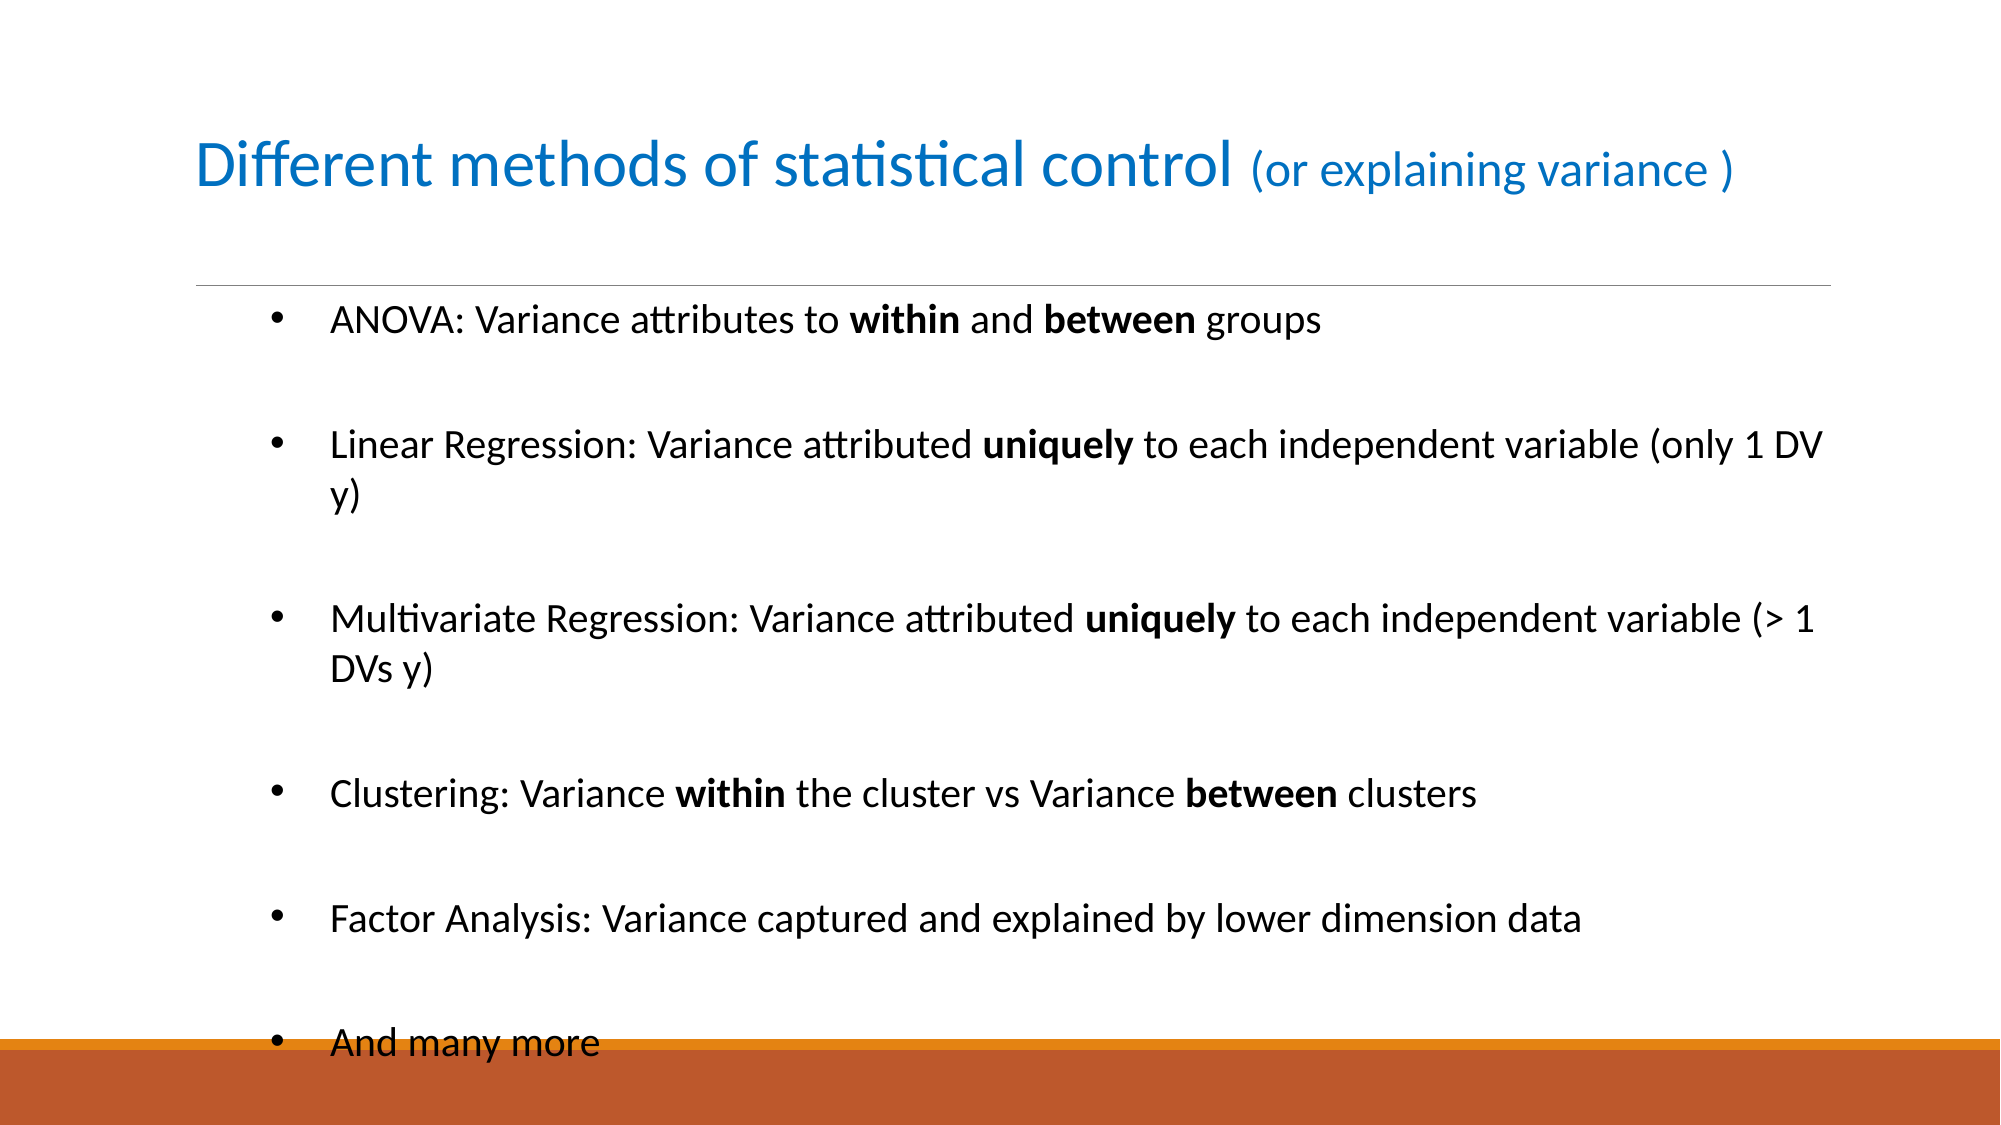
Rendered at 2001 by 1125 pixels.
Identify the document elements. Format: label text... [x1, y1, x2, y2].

list ANOVA: Variance attributes to within and between groups Linear Regression: Variance attributed uniquely to each independent variable (only 1 DV y) Multivariate Regression: Variance attributed uniquely to each independent variable (> 1 DVs y) Clustering: Variance within the cluster vs Variance between clusters Factor Analysis: Variance captured and explained by lower dimension data And many more [180, 284, 1830, 1060]
title Different methods of statistical control (or explaining variance ) [180, 47, 1830, 284]
